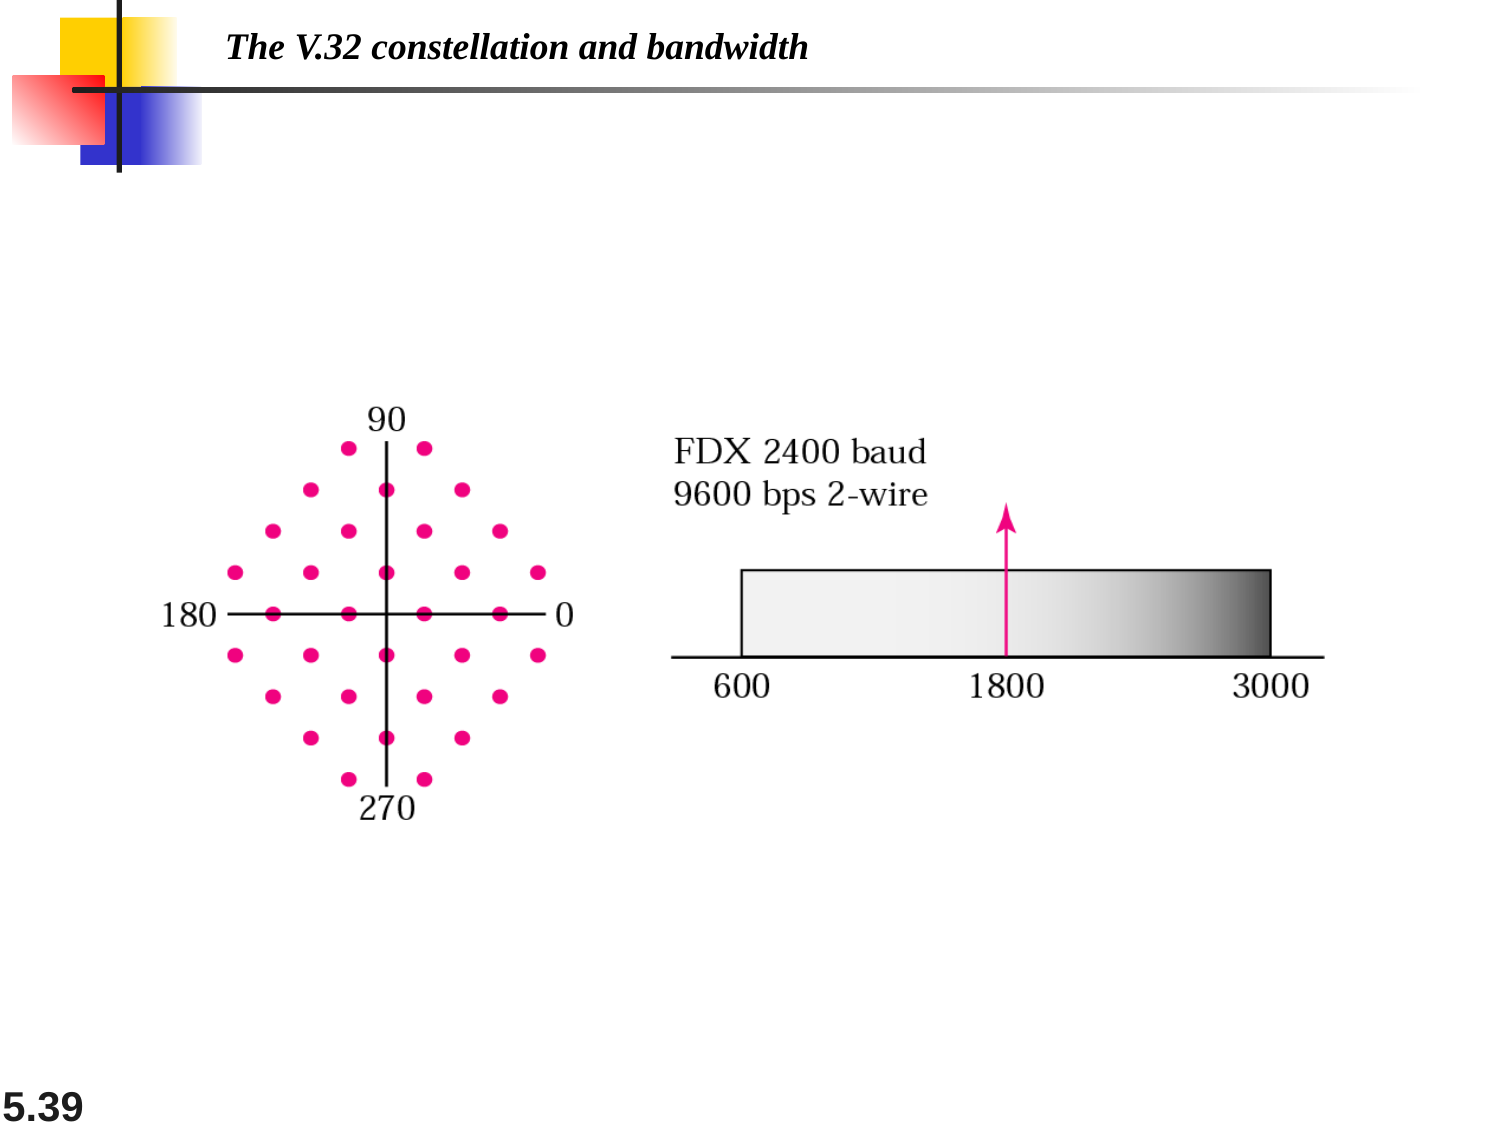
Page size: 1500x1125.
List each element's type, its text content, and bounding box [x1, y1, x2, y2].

slide_number 5.39 [0, 1062, 301, 1125]
text_box [141, 93, 202, 165]
text_box [122, 93, 141, 165]
text_box [116, 0, 122, 87]
picture [159, 399, 1326, 831]
text_box [80, 93, 116, 165]
text_box [60, 17, 116, 86]
text_box [72, 87, 1423, 93]
text_box [116, 93, 122, 173]
text_box The V.32 constellation and bandwidth [162, 14, 1213, 75]
text_box [12, 75, 105, 145]
text_box [122, 17, 177, 86]
